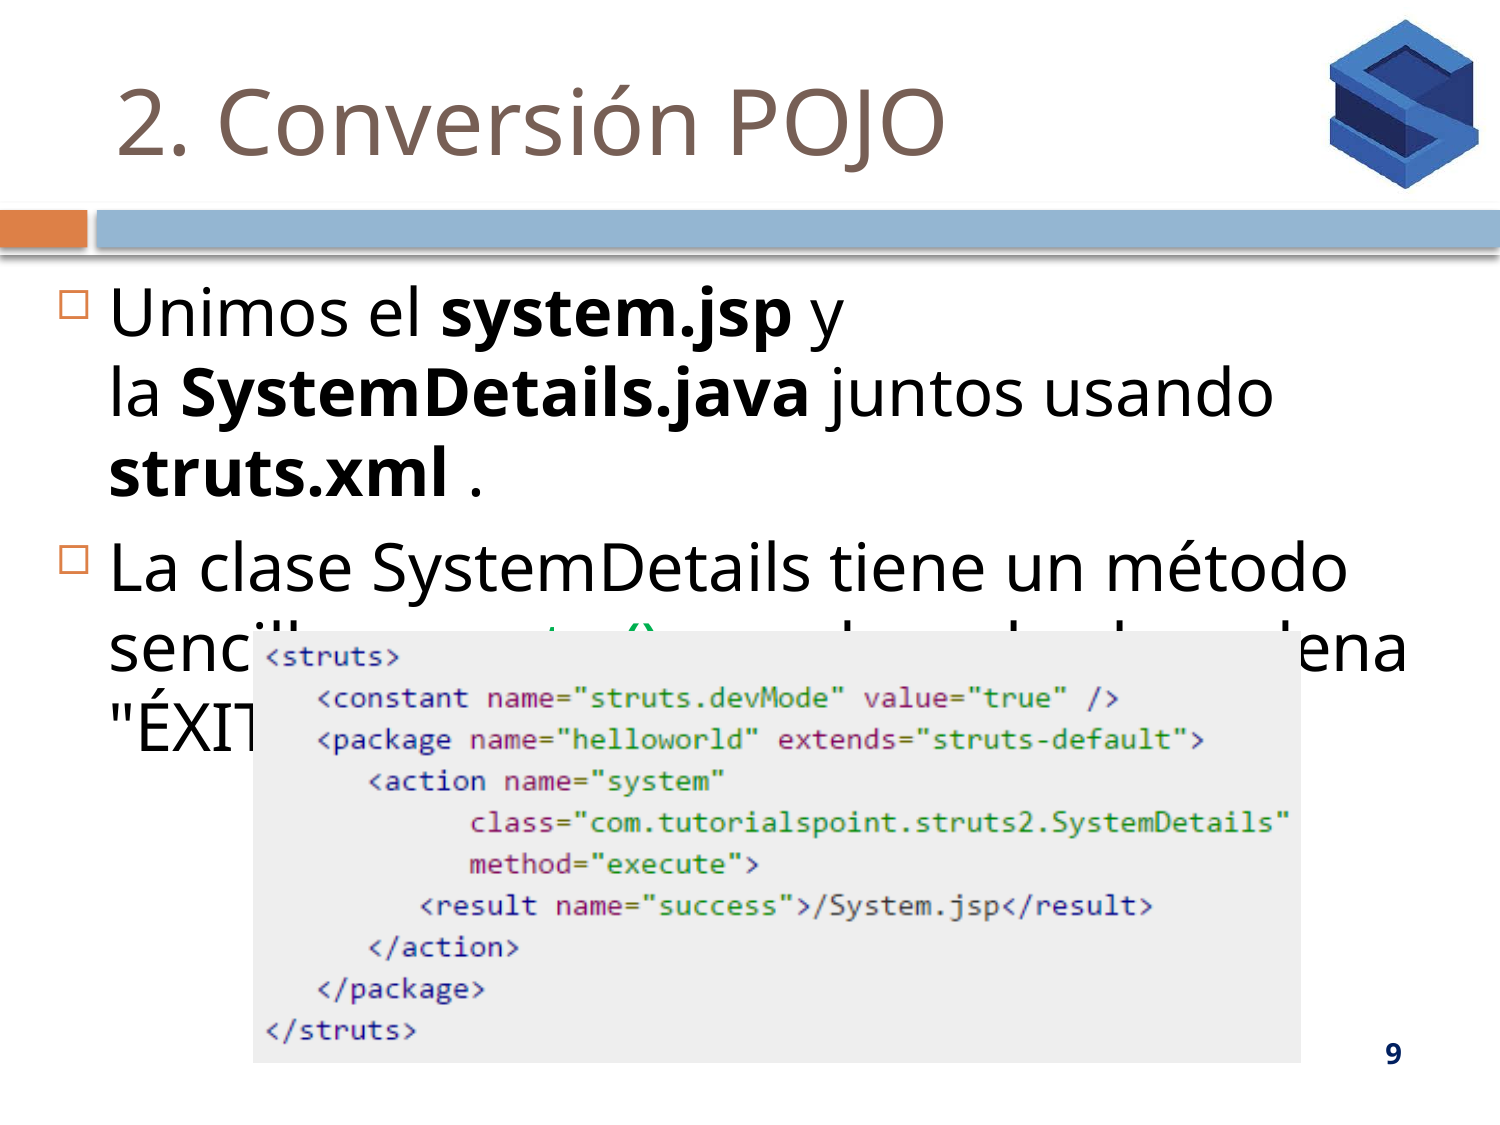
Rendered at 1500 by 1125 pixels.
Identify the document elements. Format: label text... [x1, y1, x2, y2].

slide_number 9 [1350, 1034, 1438, 1075]
title 2. Conversión POJO [100, 37, 1438, 200]
picture [1307, 7, 1500, 201]
picture [253, 630, 1302, 1063]
list Unimos el system.jsp y la SystemDetails.java juntos usando struts.xml . La clase SystemDetails tiene un método sencillo execute () que devuelve la cadena "ÉXITO". [41, 262, 1483, 1000]
